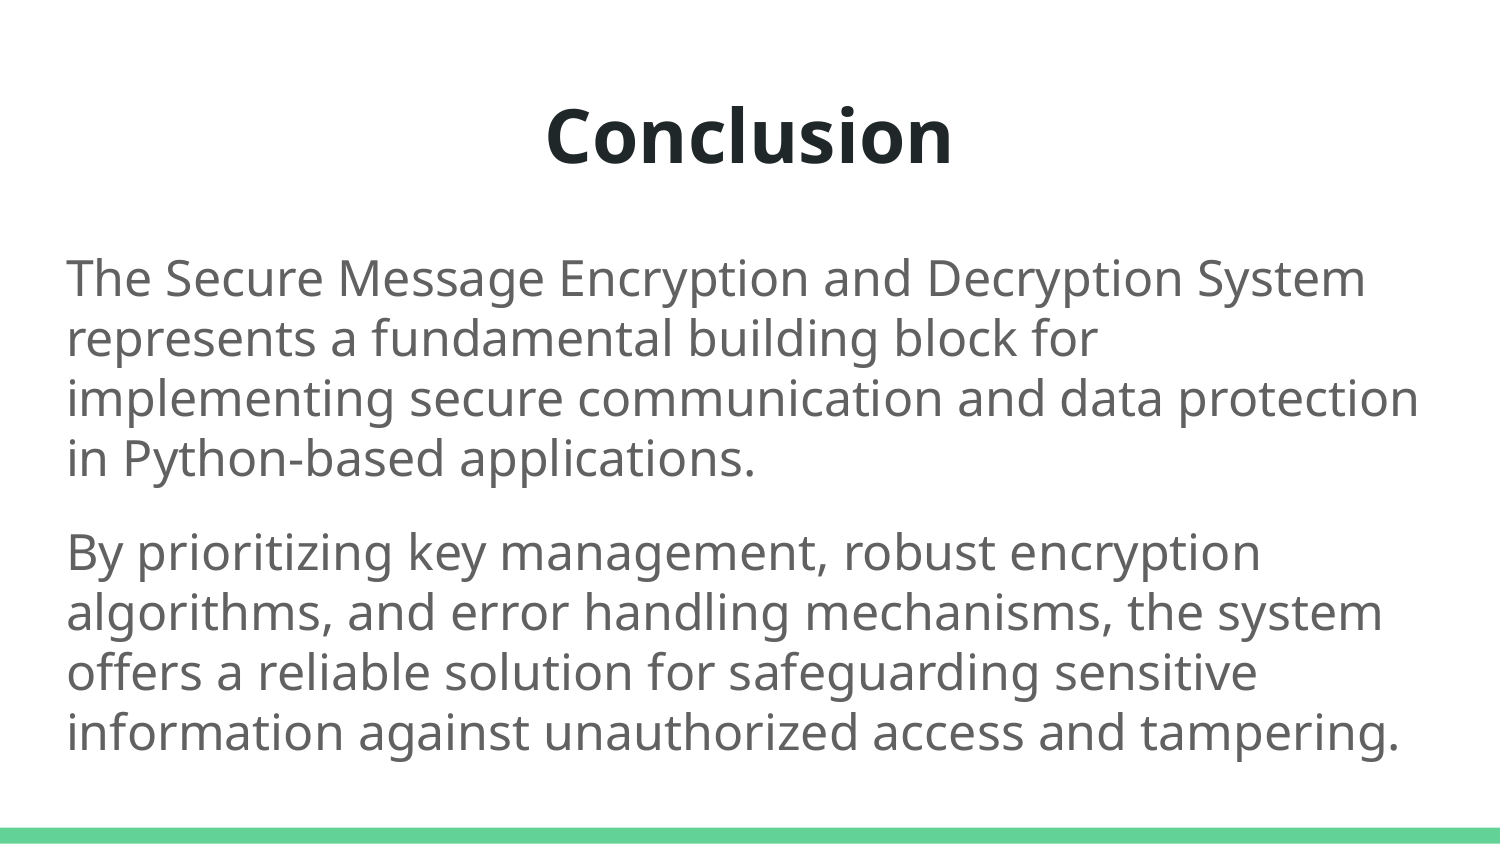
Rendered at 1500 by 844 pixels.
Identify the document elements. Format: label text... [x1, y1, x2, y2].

title Conclusion [51, 72, 1449, 195]
list The Secure Message Encryption and Decryption System represents a fundamental building block for implementing secure communication and data protection in Python-based applications. By prioritizing key management, robust encryption algorithms, and error handling mechanisms, the system offers a reliable solution for safeguarding sensitive information against unauthorized access and tampering. [51, 229, 1449, 778]
